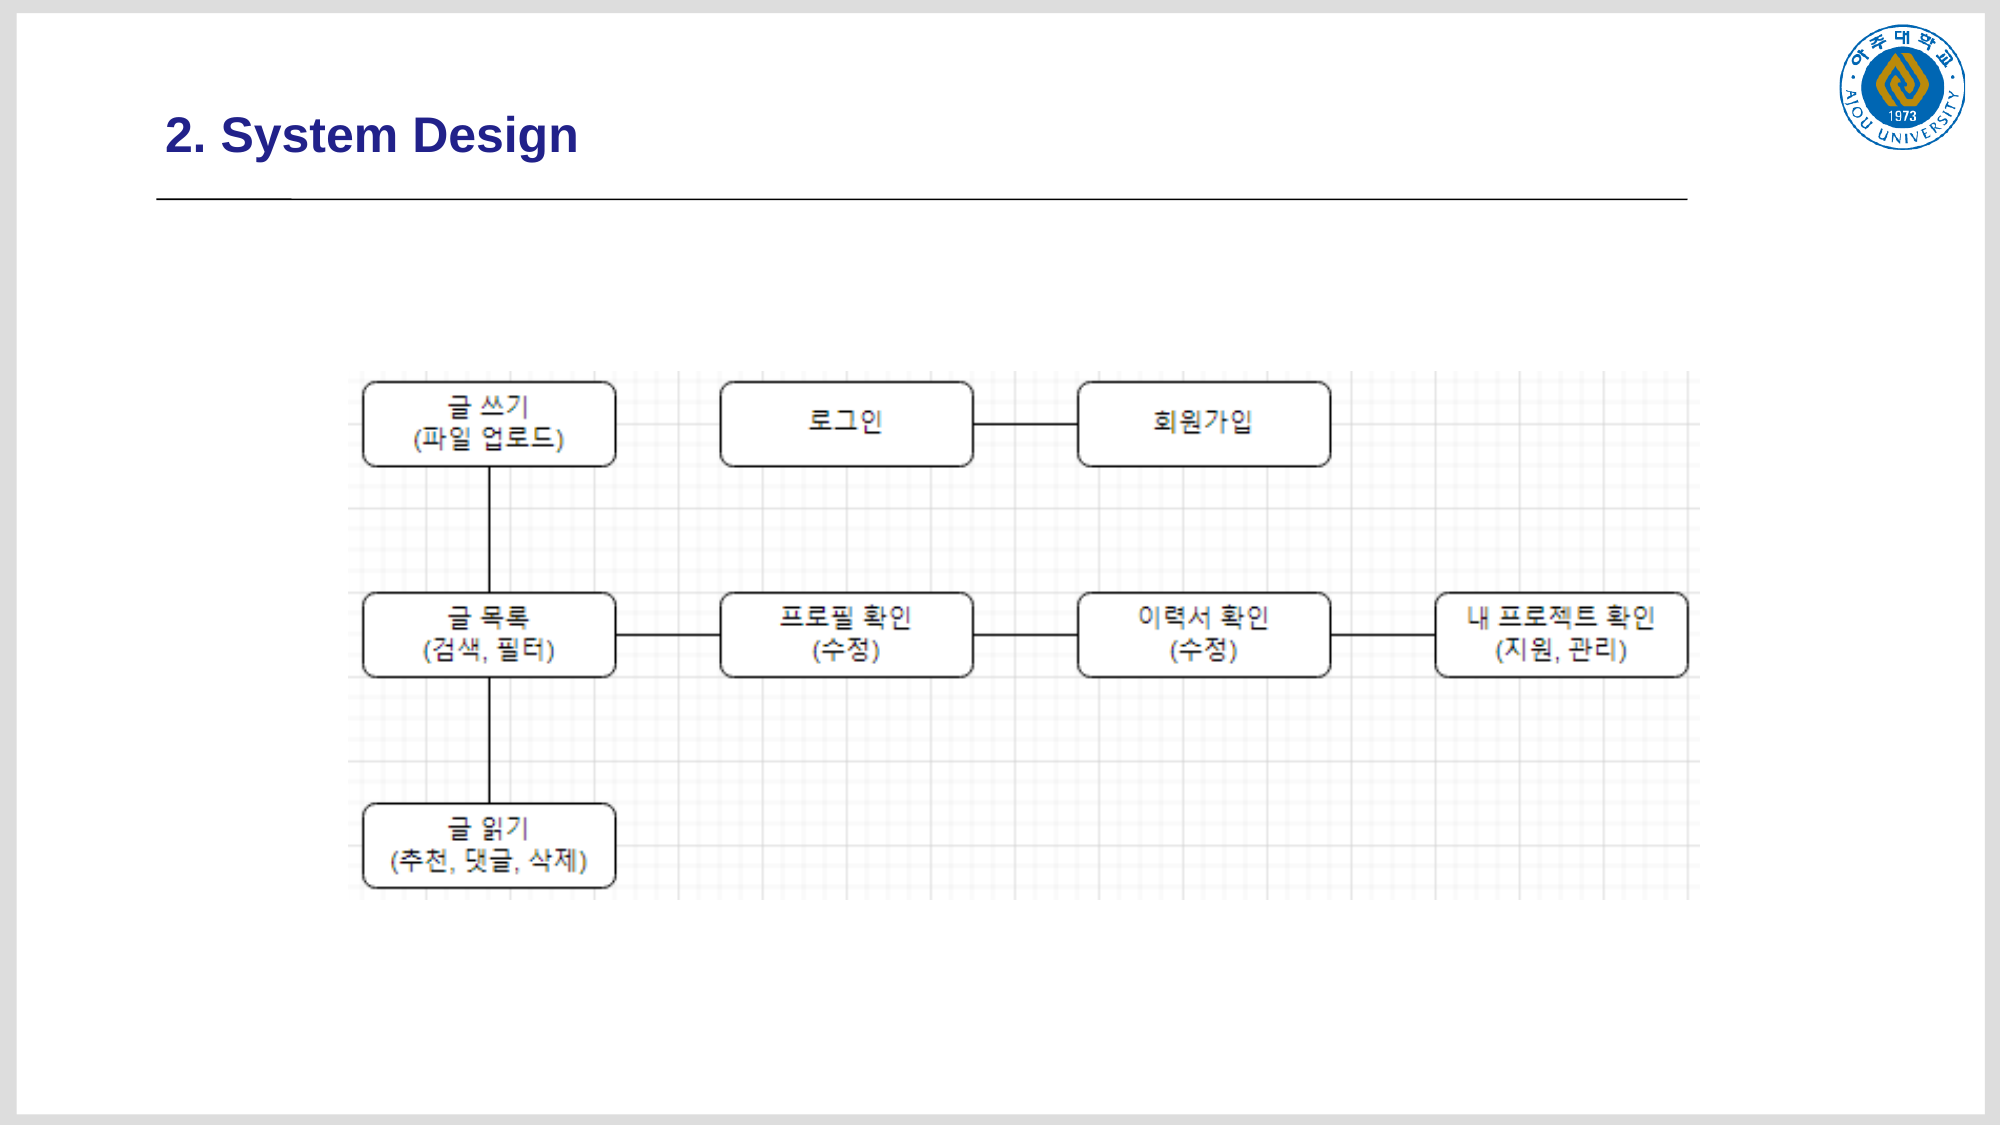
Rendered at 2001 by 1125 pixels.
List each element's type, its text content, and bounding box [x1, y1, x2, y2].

title 2. System Design [162, 100, 715, 291]
text_box [0, 0, 2000, 1125]
picture [1839, 24, 1966, 150]
picture [347, 371, 1700, 900]
